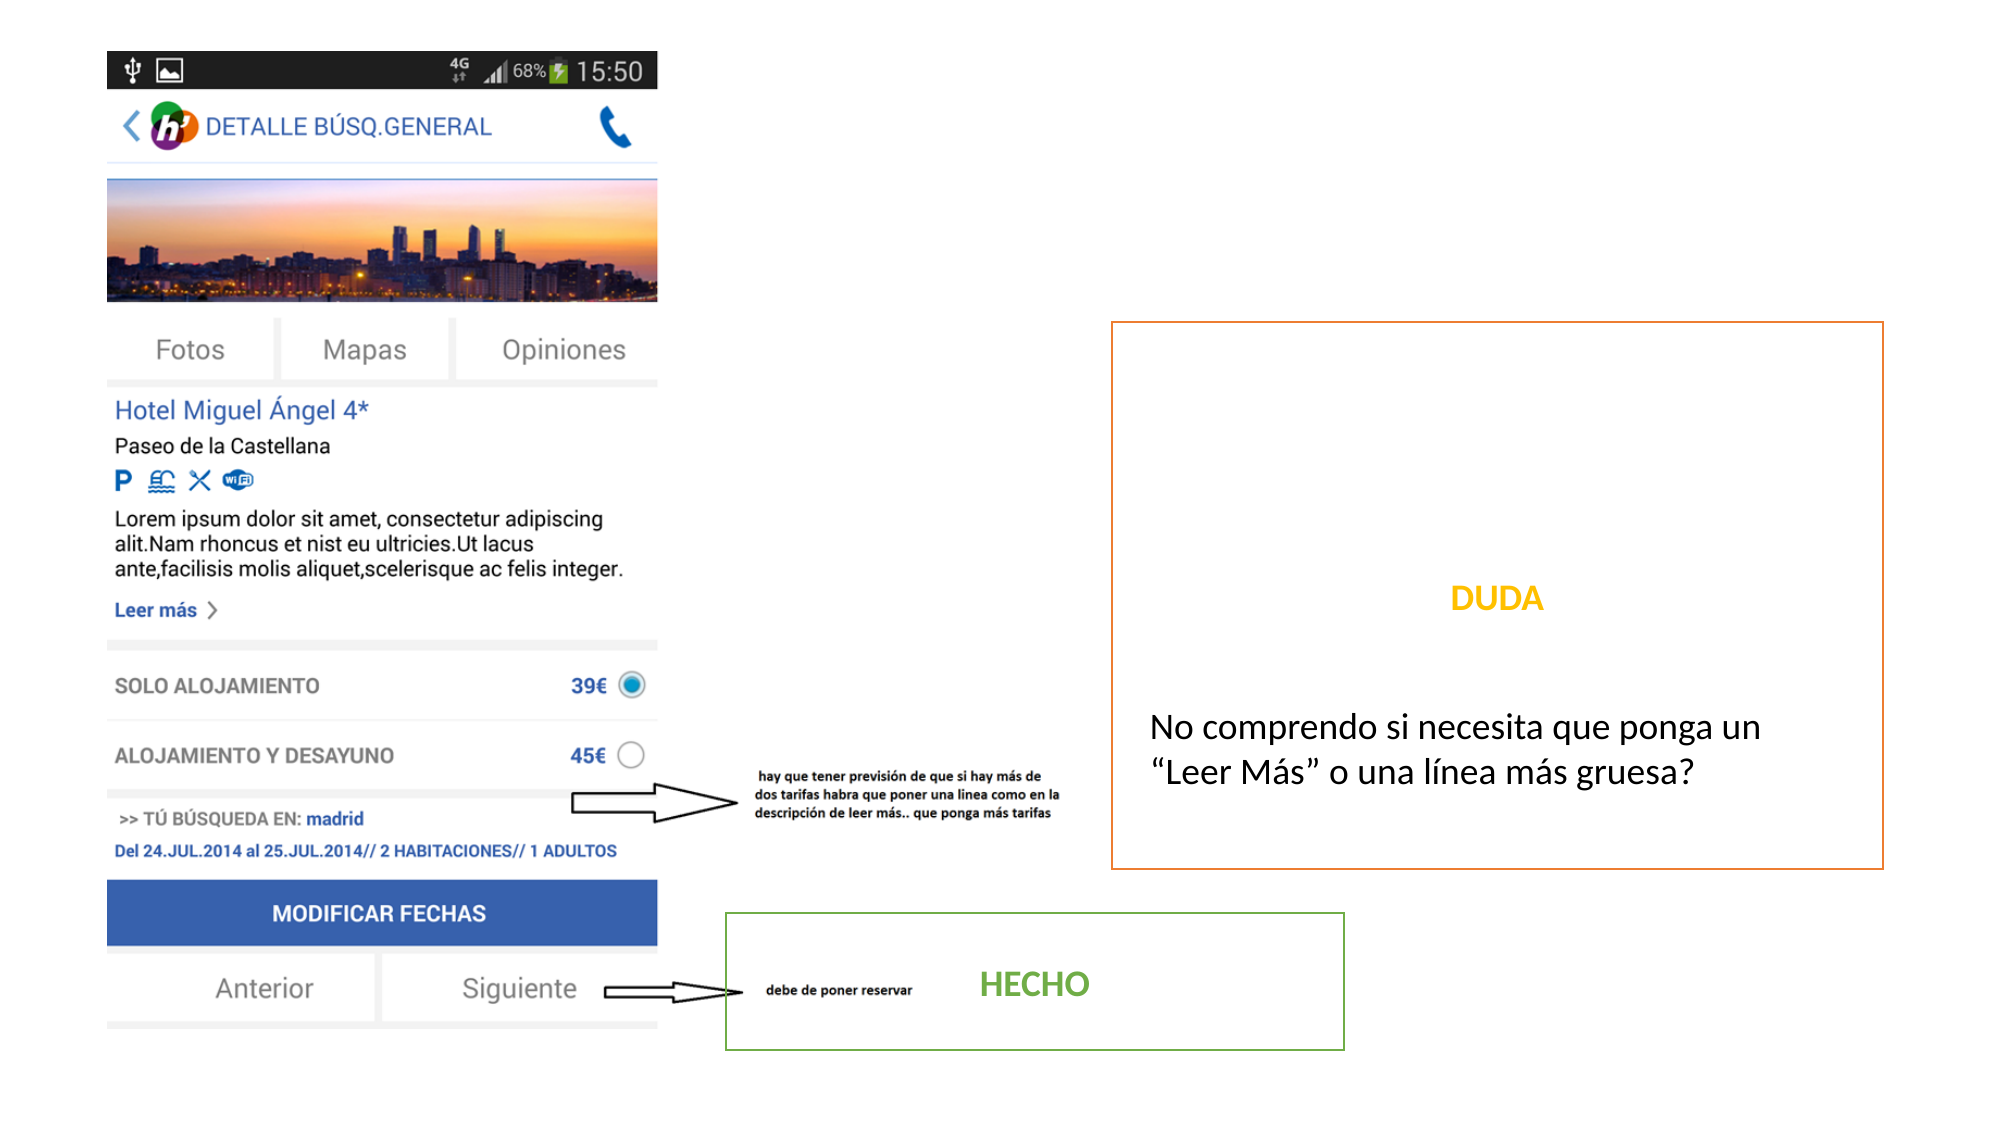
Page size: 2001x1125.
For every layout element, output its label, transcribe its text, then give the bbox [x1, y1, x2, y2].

picture [107, 51, 1104, 1029]
text_box HECHO [725, 912, 1345, 1051]
text_box No comprendo si necesita que ponga un “Leer Más” o una línea más gruesa? [1135, 694, 1818, 800]
text_box DUDA [1111, 321, 1884, 870]
